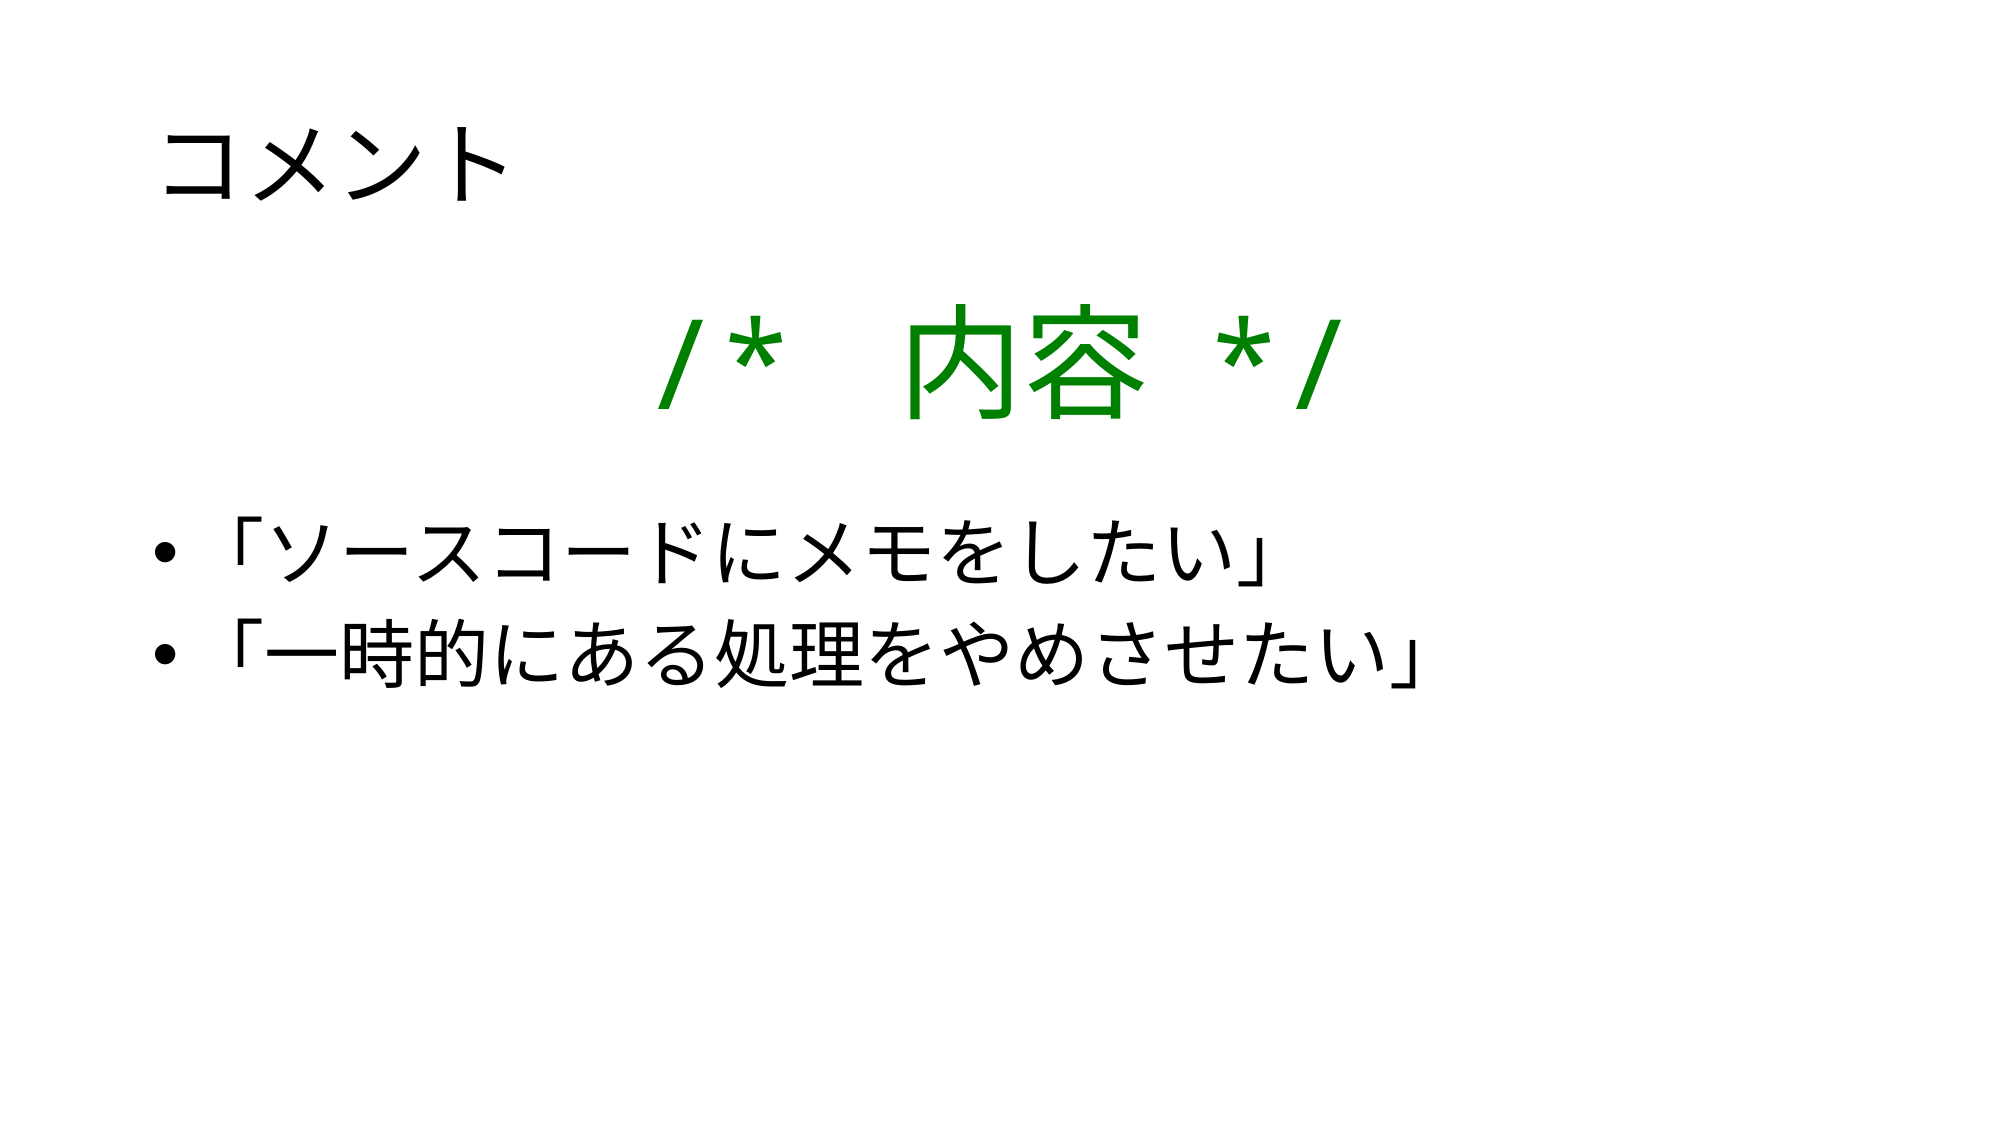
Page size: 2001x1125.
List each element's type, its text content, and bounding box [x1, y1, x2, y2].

list 「ソースコードにメモをしたい」 「一時的にある処理をやめさせたい」 [137, 508, 1863, 1014]
text_box /* 内容 */ [628, 277, 1372, 442]
title コメント [137, 59, 1863, 278]
